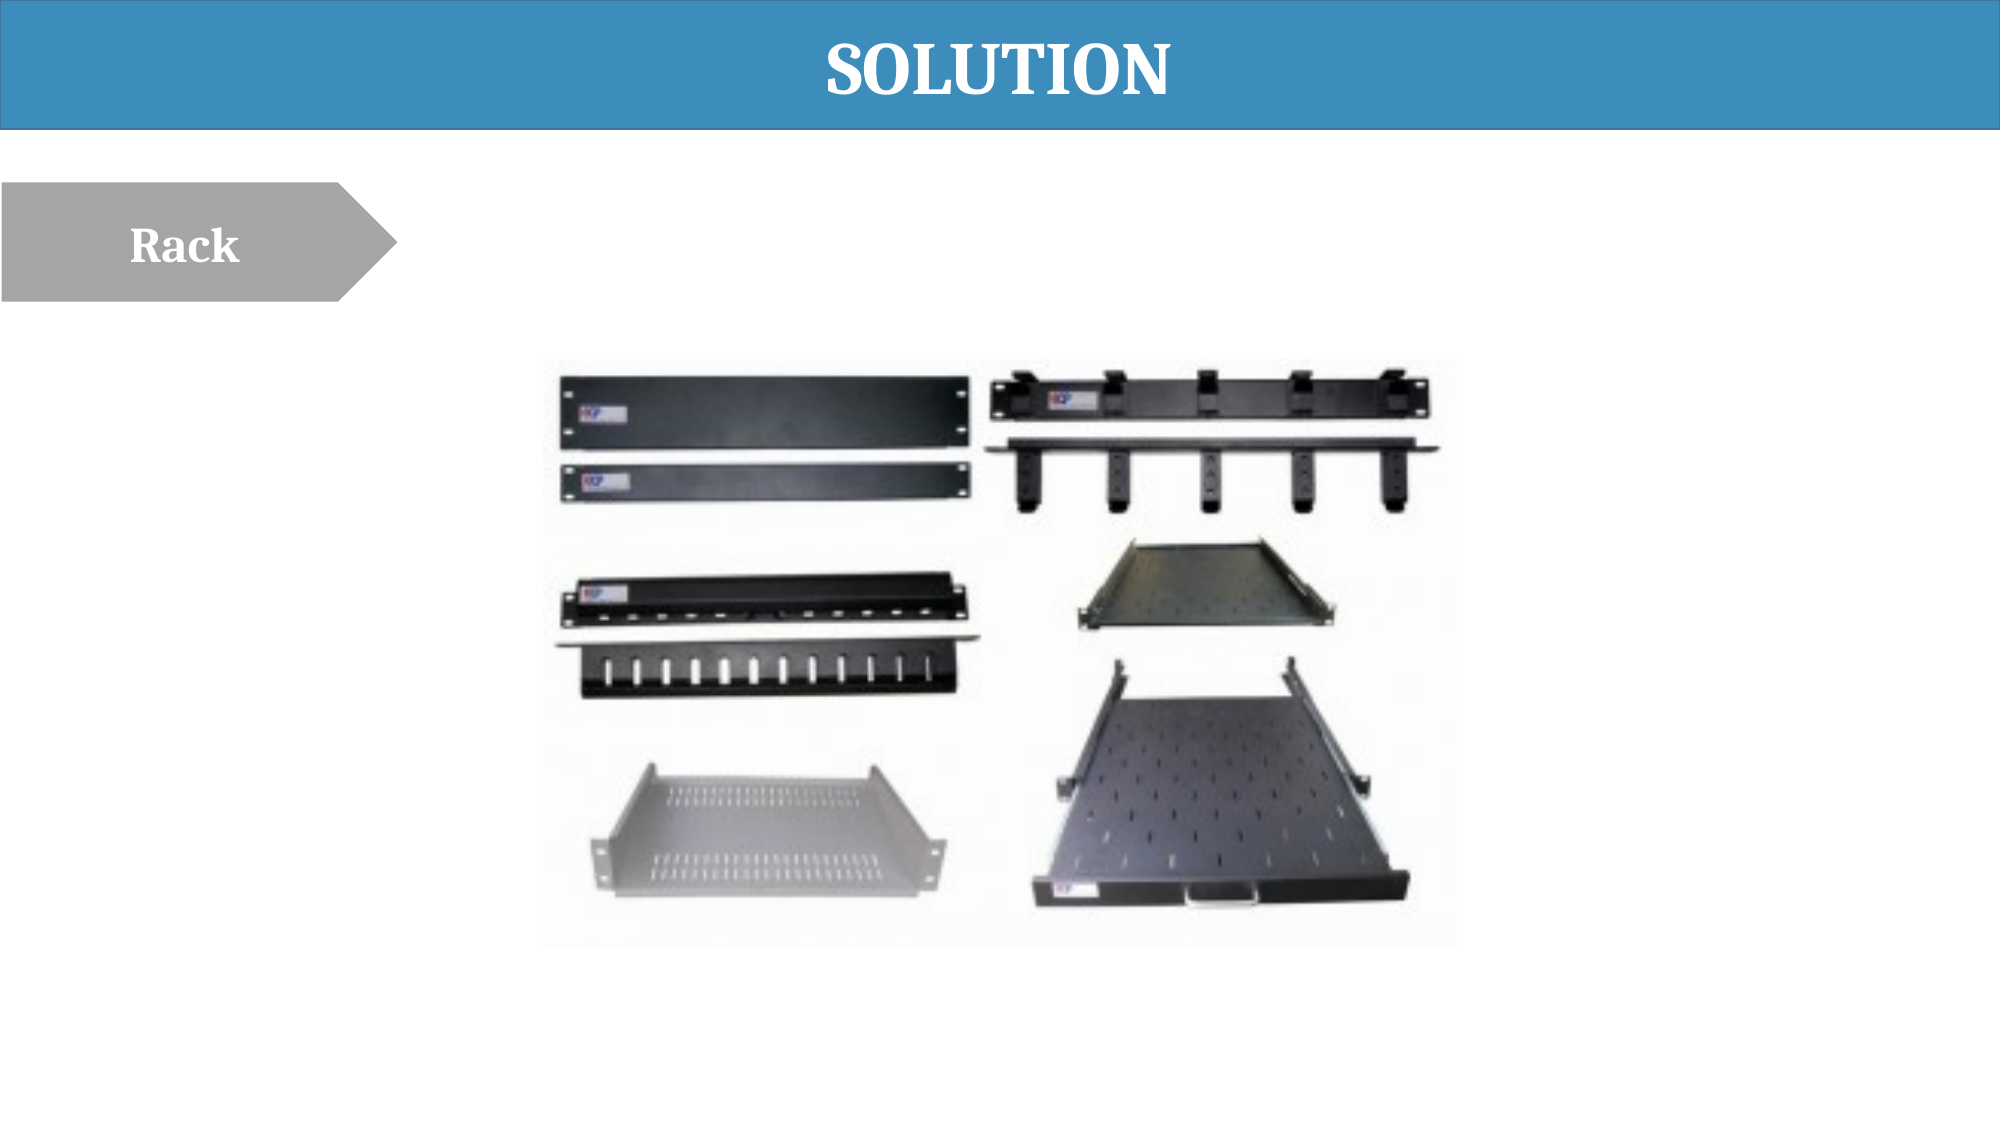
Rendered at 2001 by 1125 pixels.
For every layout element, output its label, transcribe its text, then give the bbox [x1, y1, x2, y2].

text_box SOLUTION [0, 0, 2000, 130]
text_box Rack [0, 179, 403, 305]
picture [543, 359, 1457, 947]
